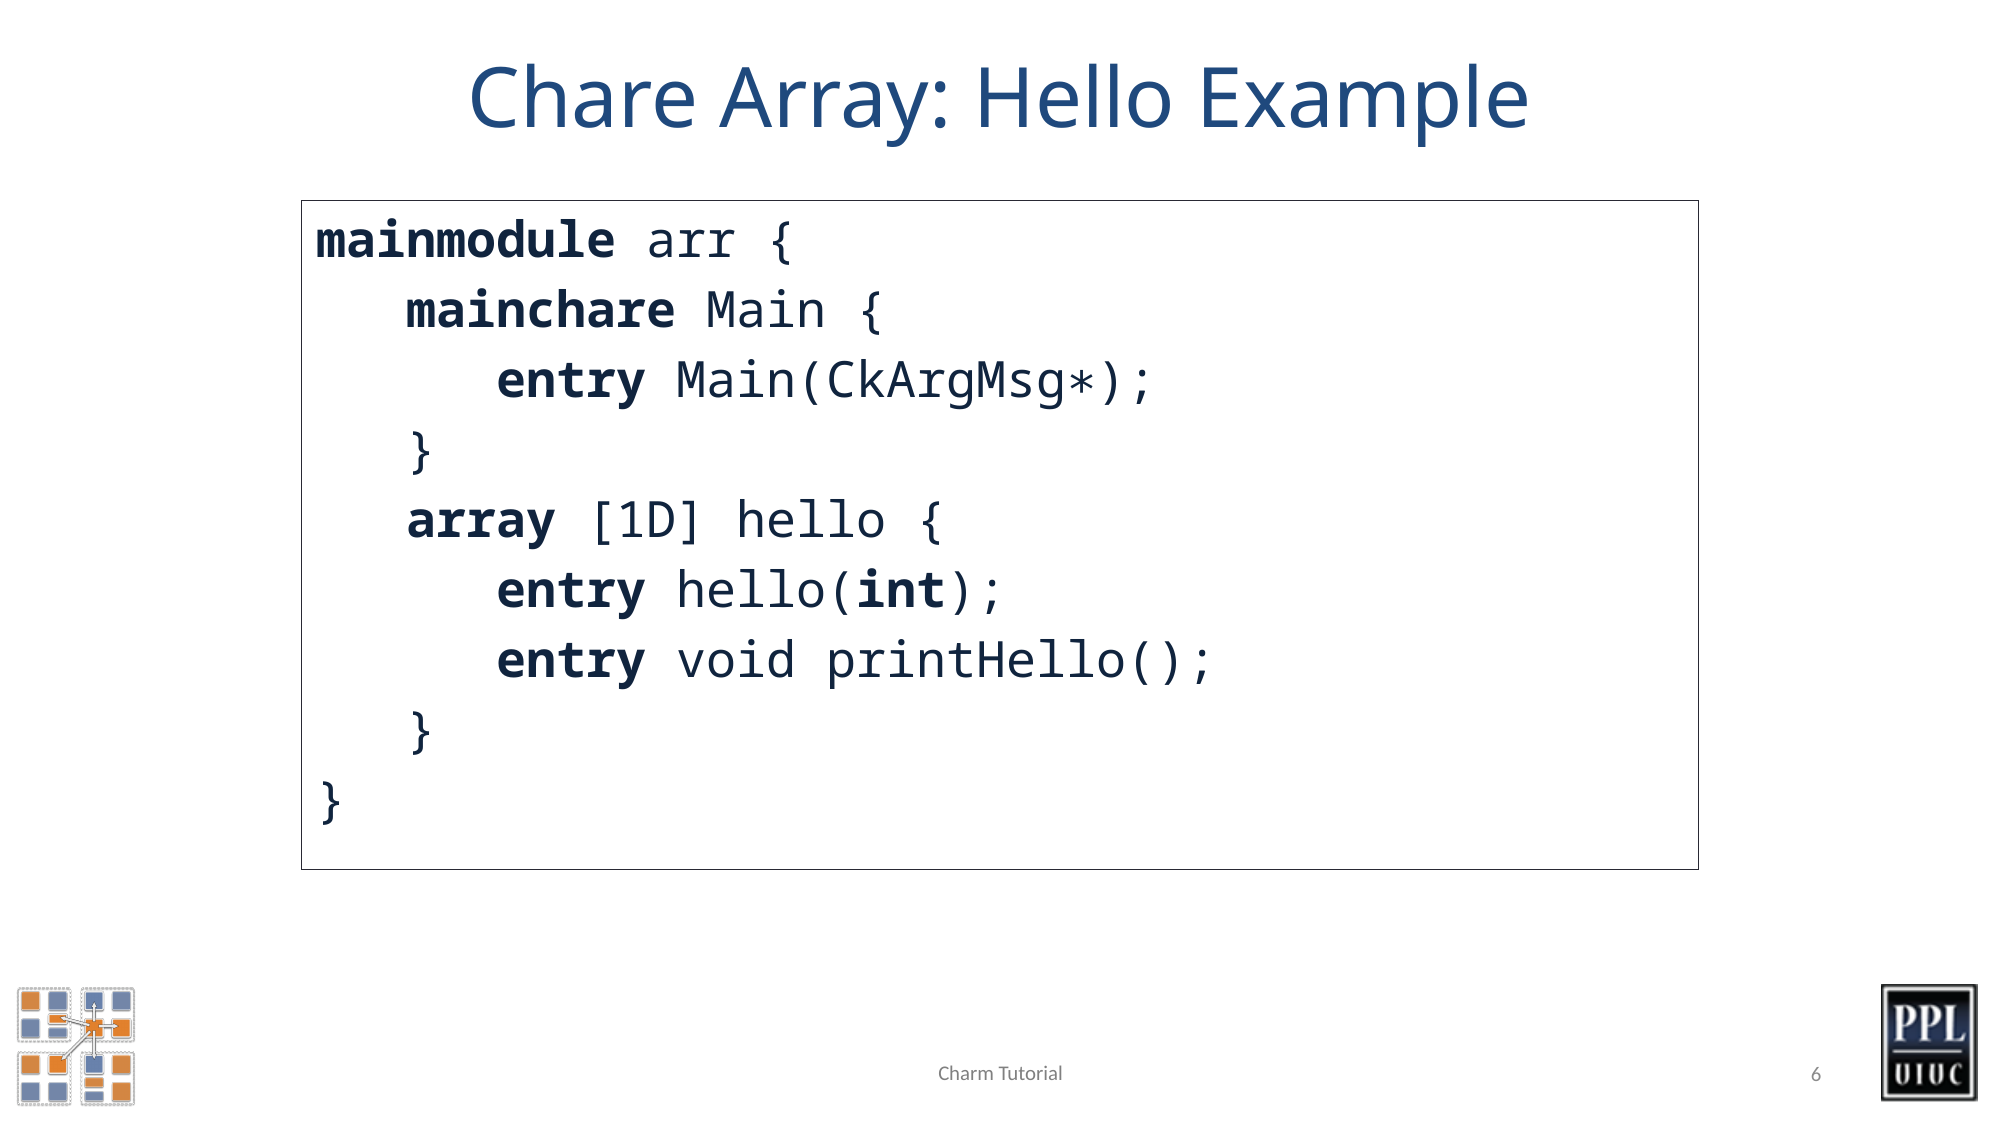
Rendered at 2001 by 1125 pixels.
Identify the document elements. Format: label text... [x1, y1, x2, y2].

picture [12, 982, 140, 1110]
slide_number 6 [1625, 1042, 1837, 1103]
footer Charm Tutorial [615, 1042, 1387, 1103]
title Chare Array: Hello Example [66, 24, 1934, 163]
list mainmodule arr { mainchare Main { entry Main(CkArgMsg∗); } array [1D] hello { entry hello(int); entry void printHello(); } } [301, 200, 1699, 870]
picture [1881, 984, 1978, 1107]
